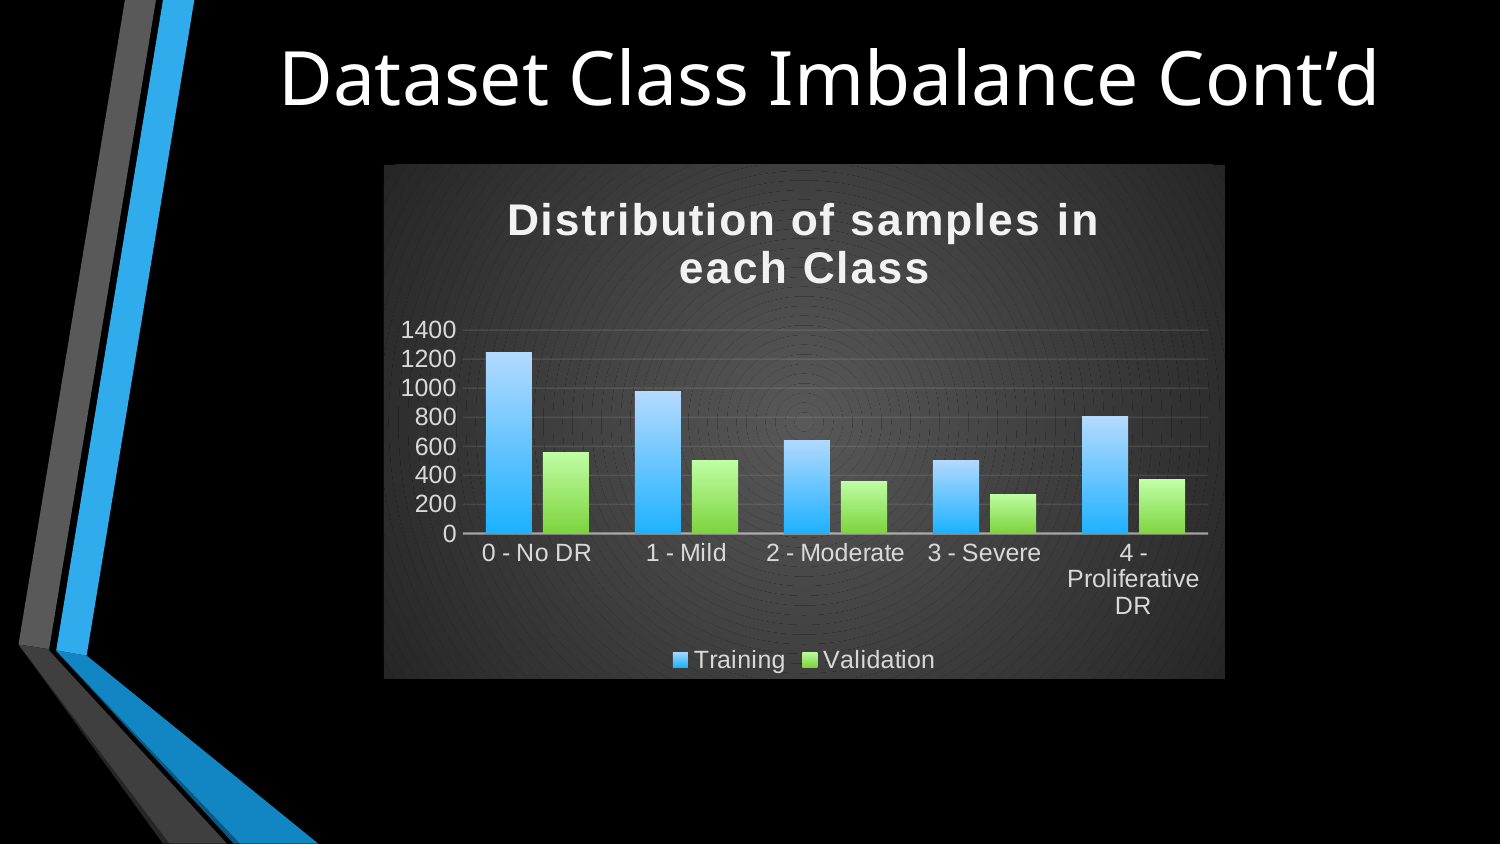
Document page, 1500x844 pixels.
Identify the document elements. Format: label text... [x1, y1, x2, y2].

title Dataset Class Imbalance Cont’d [199, 15, 1461, 265]
chart [383, 164, 1226, 680]
